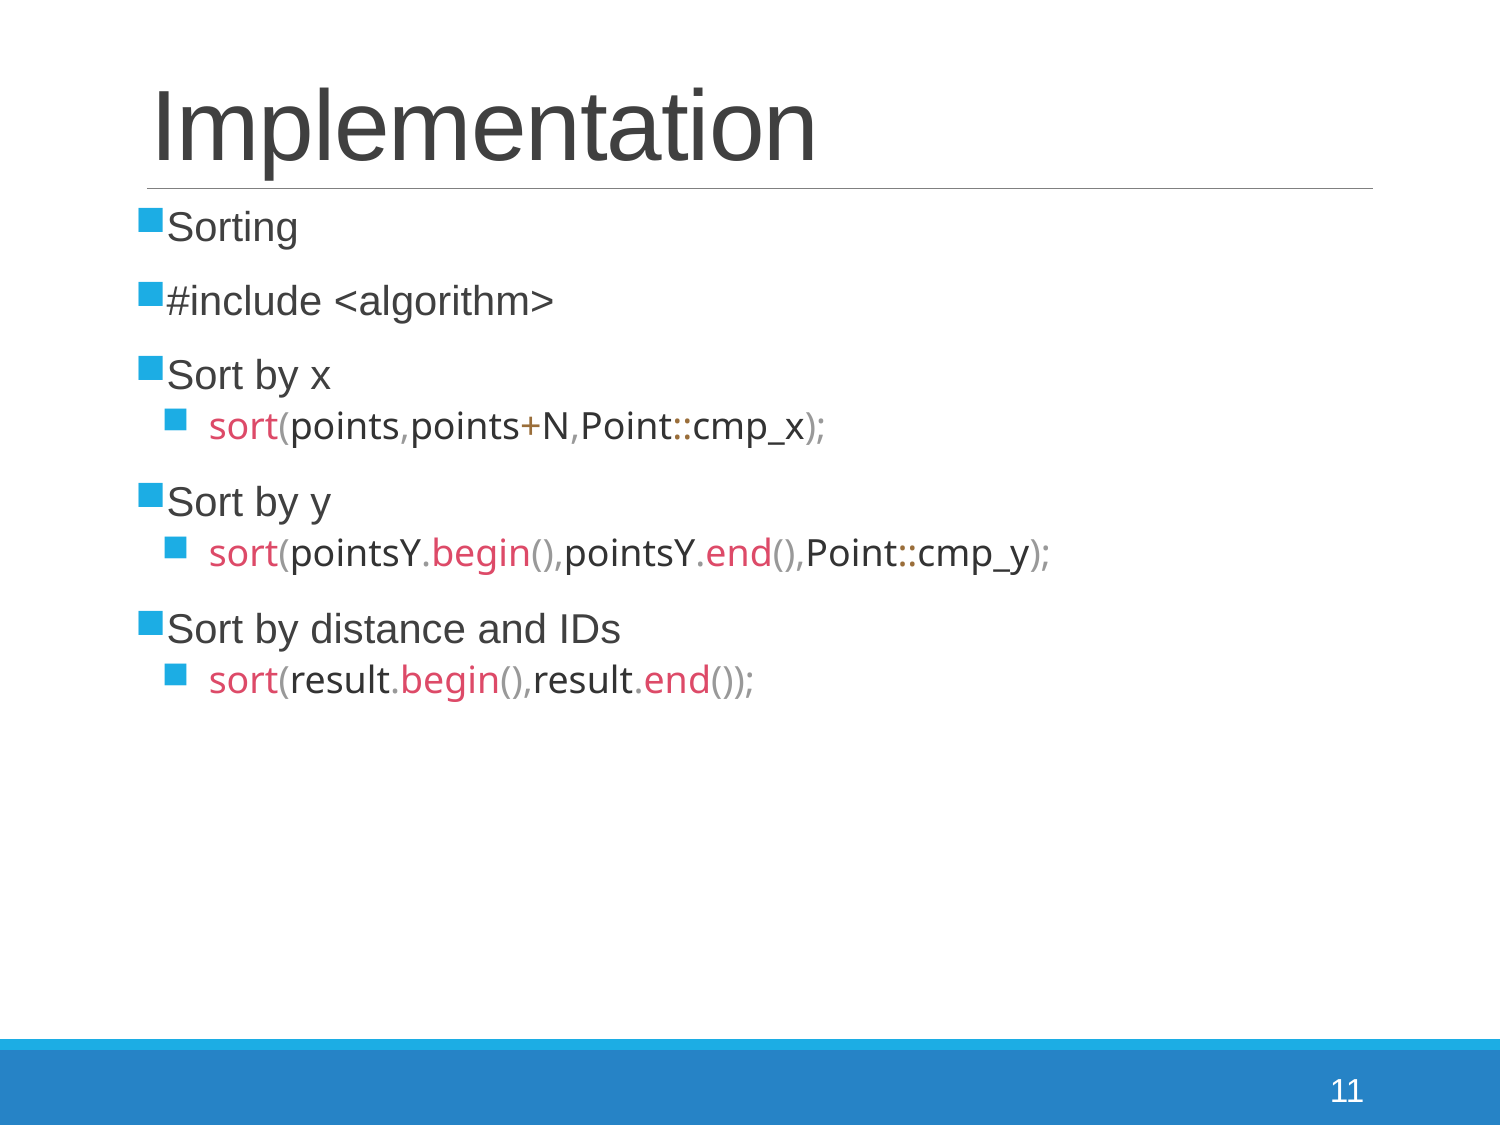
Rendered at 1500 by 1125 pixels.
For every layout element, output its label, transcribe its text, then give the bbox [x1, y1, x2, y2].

list Sorting #include <algorithm> Sort by x sort(points,points+N,Point::cmp_x); Sort by y sort(pointsY.begin(),pointsY.end(),Point::cmp_y); Sort by distance and IDs sort(result.begin(),result.end()); [135, 197, 1373, 967]
slide_number 11 [1218, 1059, 1380, 1120]
title Implementation [135, 47, 1373, 189]
